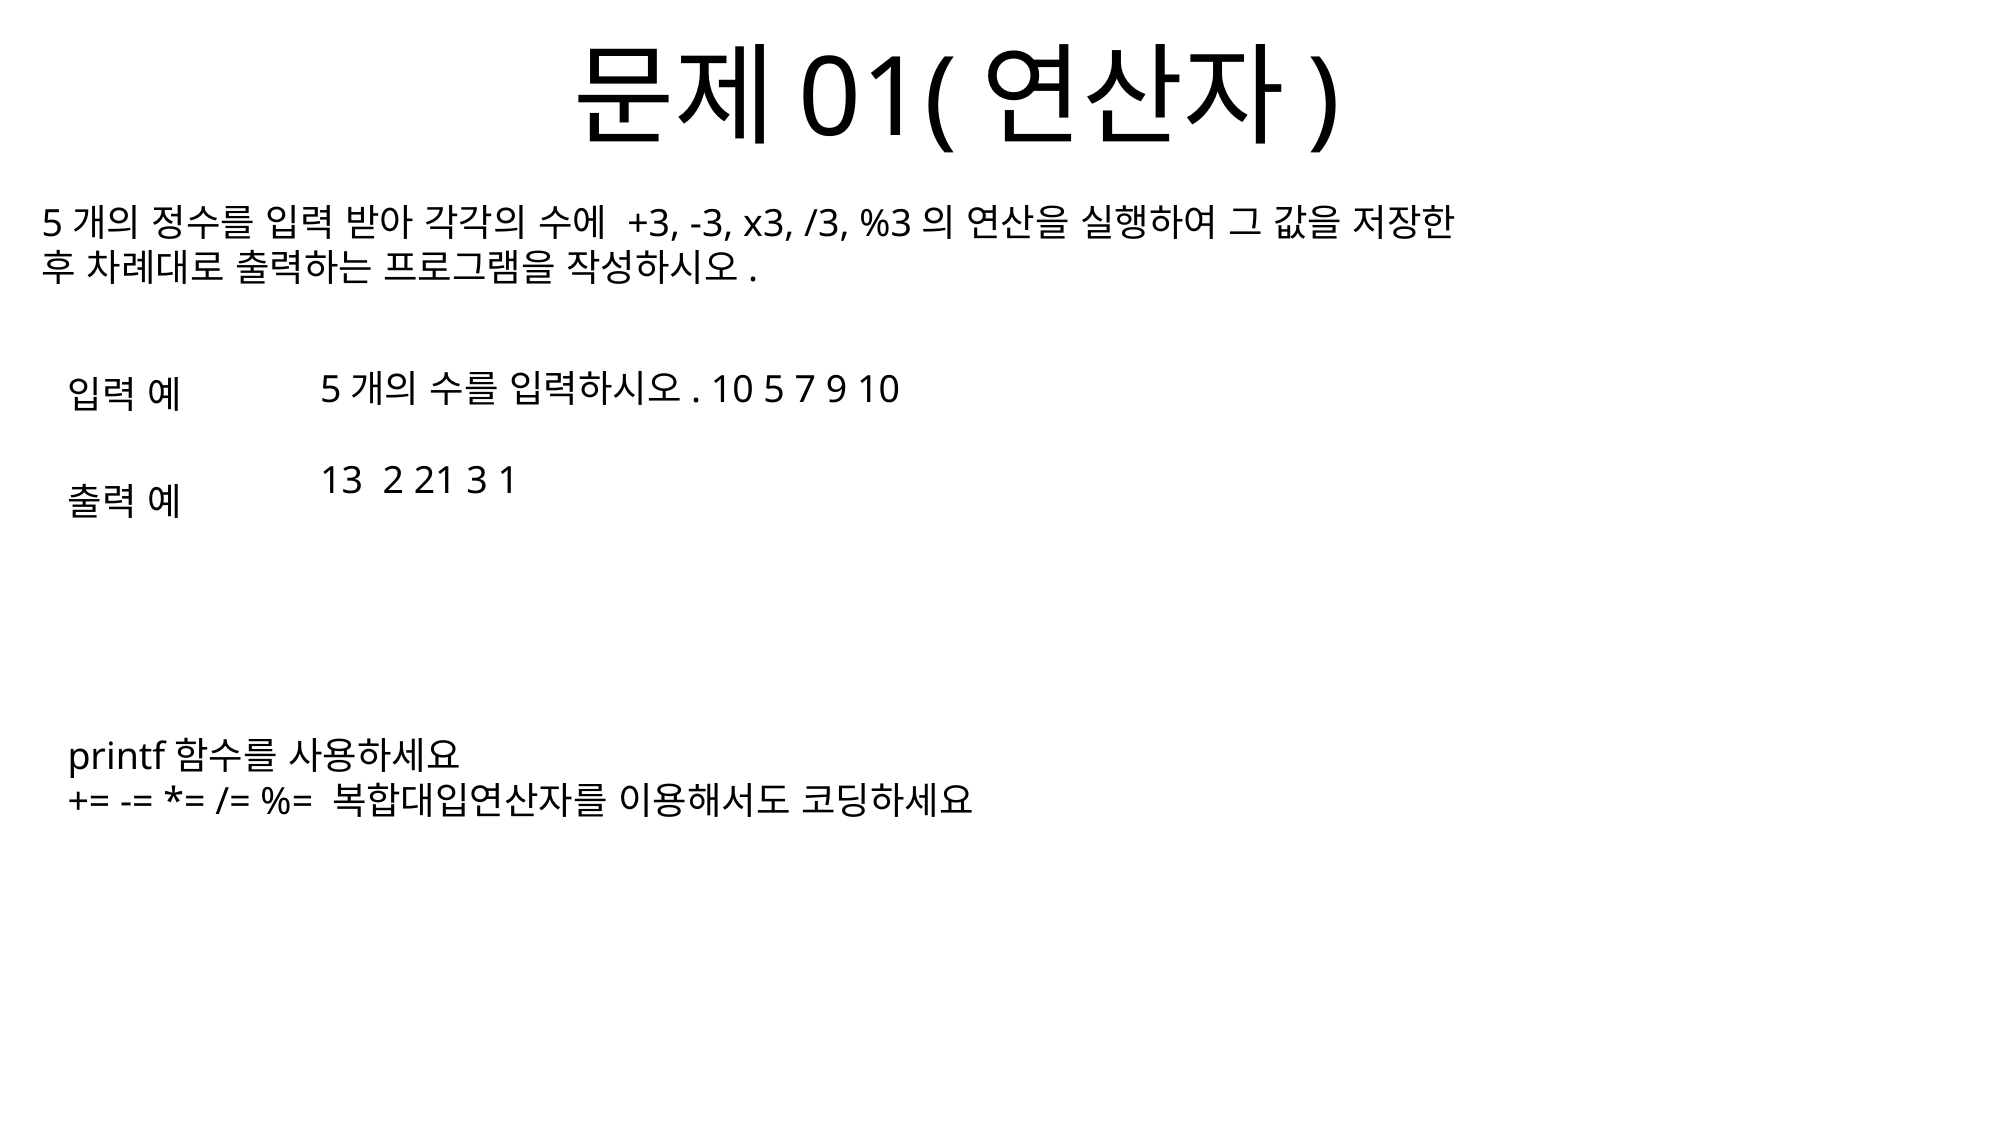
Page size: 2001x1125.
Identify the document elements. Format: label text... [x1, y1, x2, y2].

text_box 5개의 수를 입력하시오. 10 5 7 9 10 [305, 358, 1157, 418]
title 문제01(연산자) [207, 32, 1708, 168]
text_box 13 2 21 3 1 [305, 448, 1157, 509]
text_box 입력 예 [52, 363, 245, 424]
text_box printf함수를 사용하세요 += -= *= /= %= 복합대입연산자를 이용해서도 코딩하세요 [52, 724, 1414, 829]
text_box 출력 예 [52, 470, 245, 530]
text_box 5개의 정수를 입력 받아 각각의 수에 +3, -3, x3, /3, %3의 연산을 실행하여 그 값을 저장한 후 차례대로 출력하는 프로그램을 작성하시오. [26, 191, 1984, 297]
